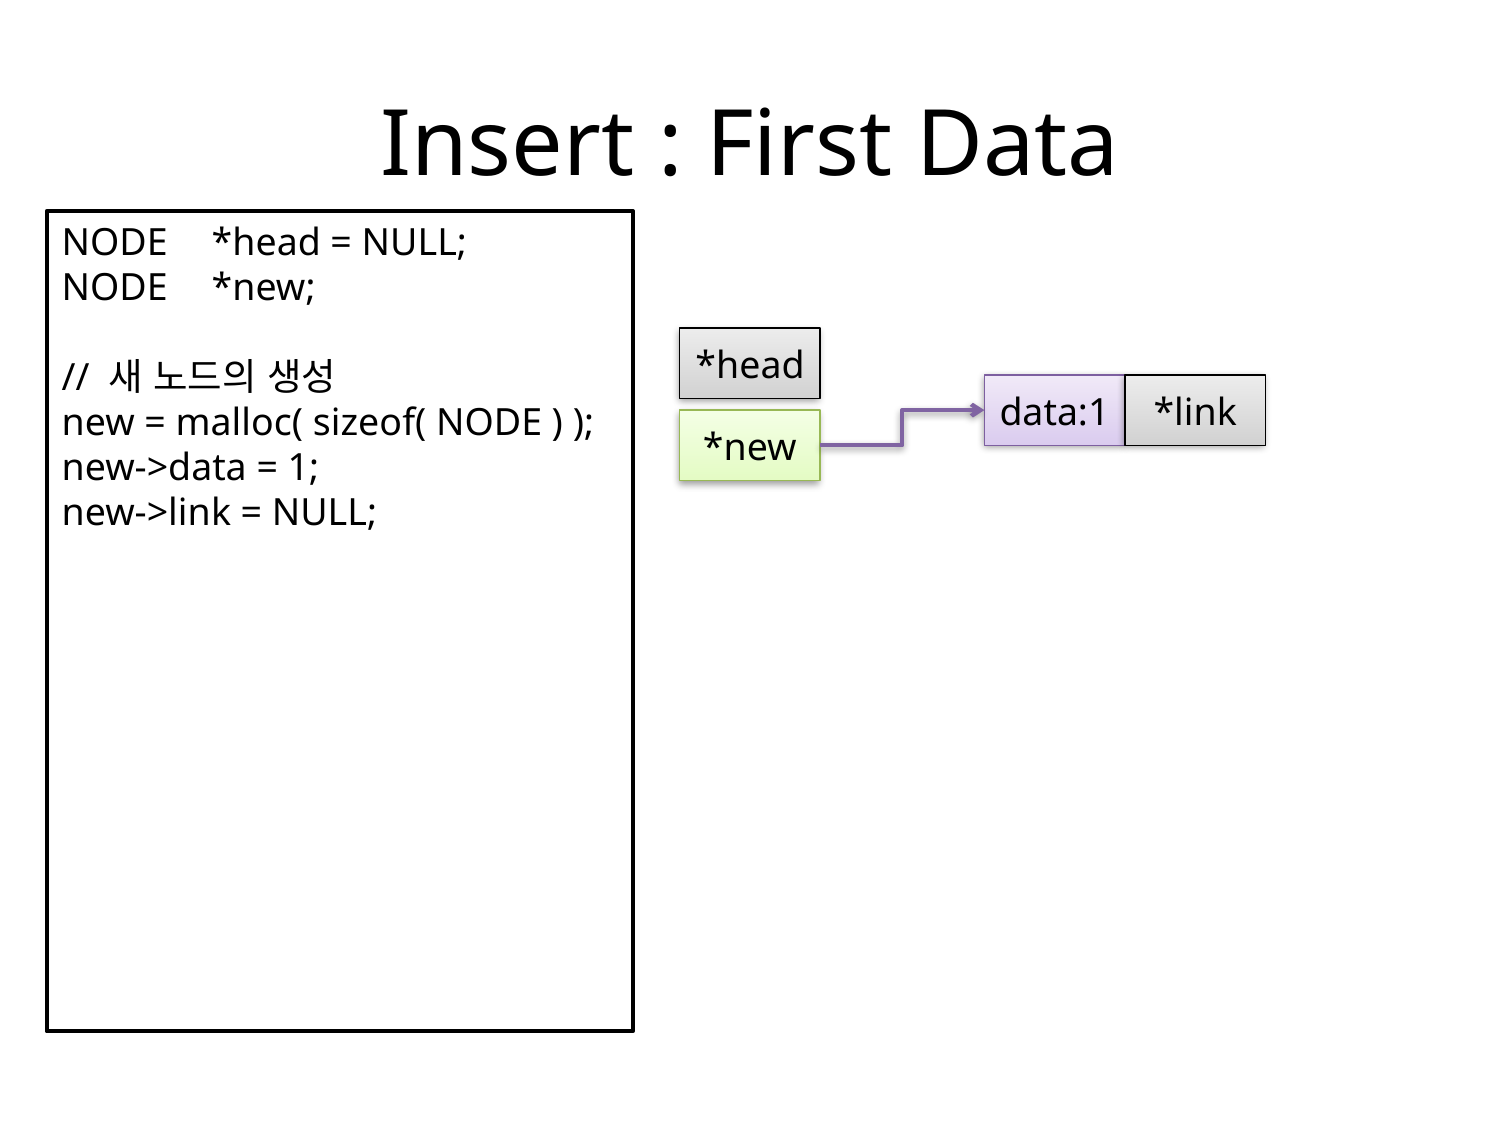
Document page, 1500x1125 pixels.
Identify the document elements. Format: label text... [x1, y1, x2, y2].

text_box data:1 [984, 374, 1121, 446]
text_box *link [1124, 374, 1266, 446]
text_box NODE *head = NULL; NODE *new; // 새 노드의 생성 new = malloc( sizeof( NODE ) ); new->data = 1; new->link = NULL; [45, 209, 635, 1033]
title Insert : First Data [75, 45, 1425, 233]
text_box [820, 409, 985, 446]
text_box *new [679, 409, 821, 481]
text_box *head [679, 327, 821, 399]
